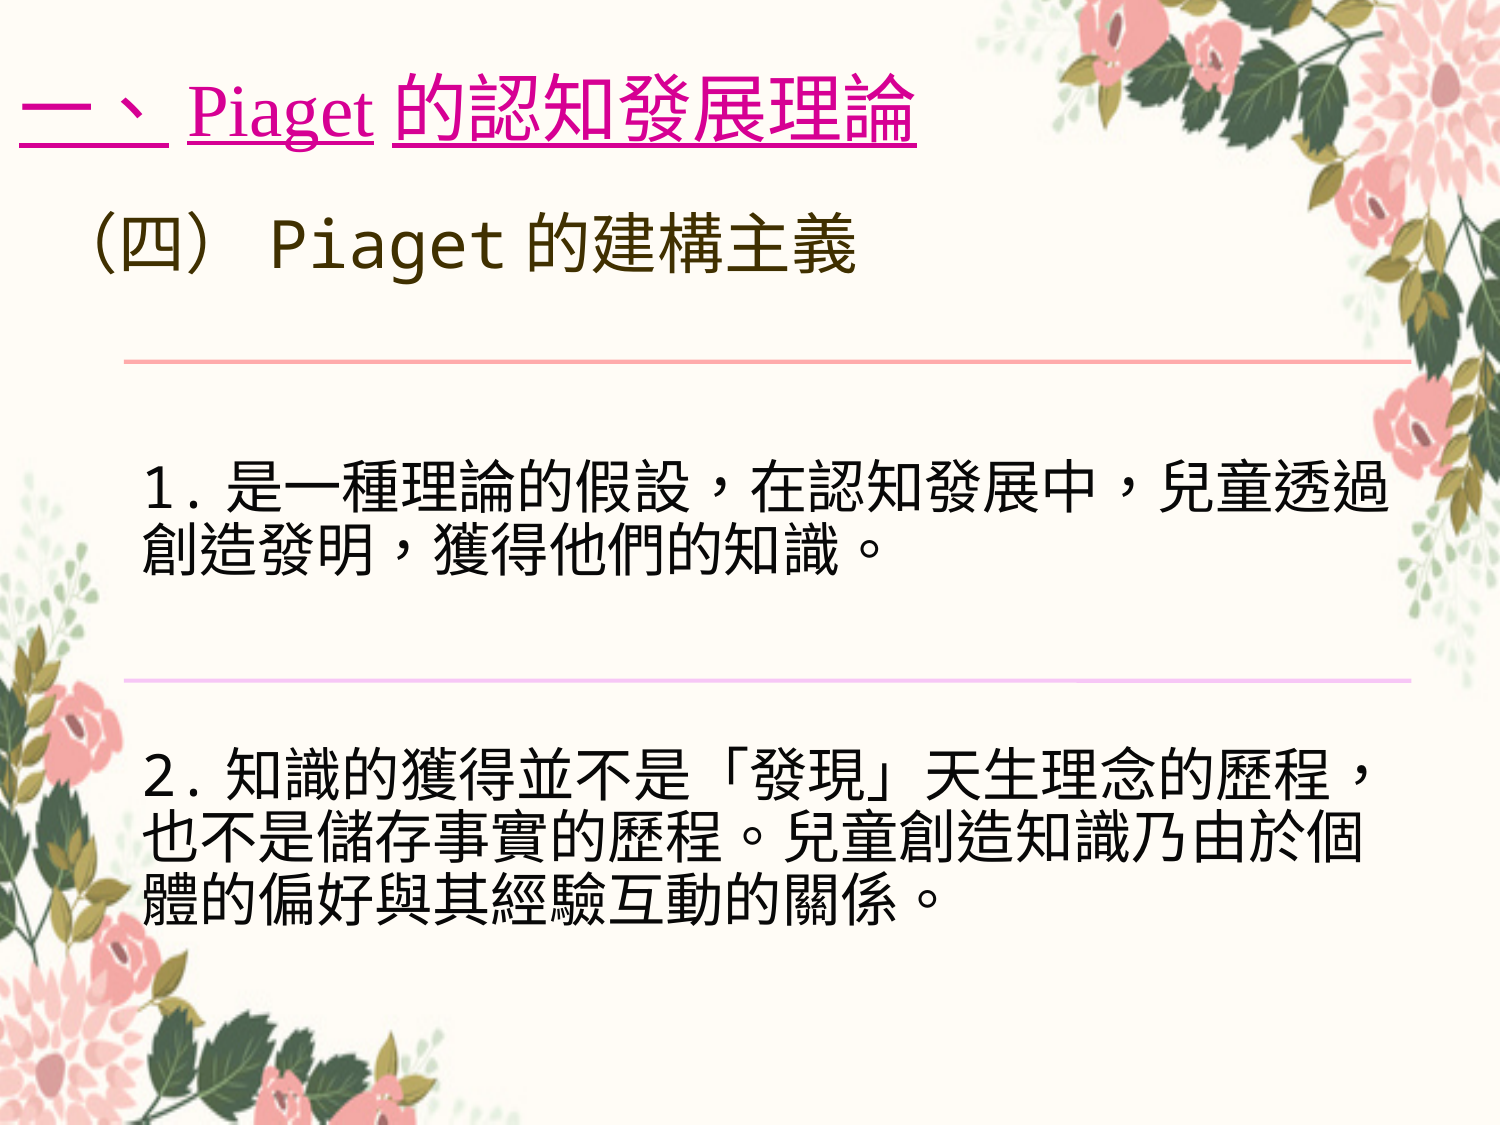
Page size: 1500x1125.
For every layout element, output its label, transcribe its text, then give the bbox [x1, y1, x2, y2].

text_box 一、Piaget的認知發展理論 [4, 54, 933, 160]
text_box （四）Piaget的建構主義 [37, 194, 873, 289]
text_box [123, 361, 1412, 1000]
